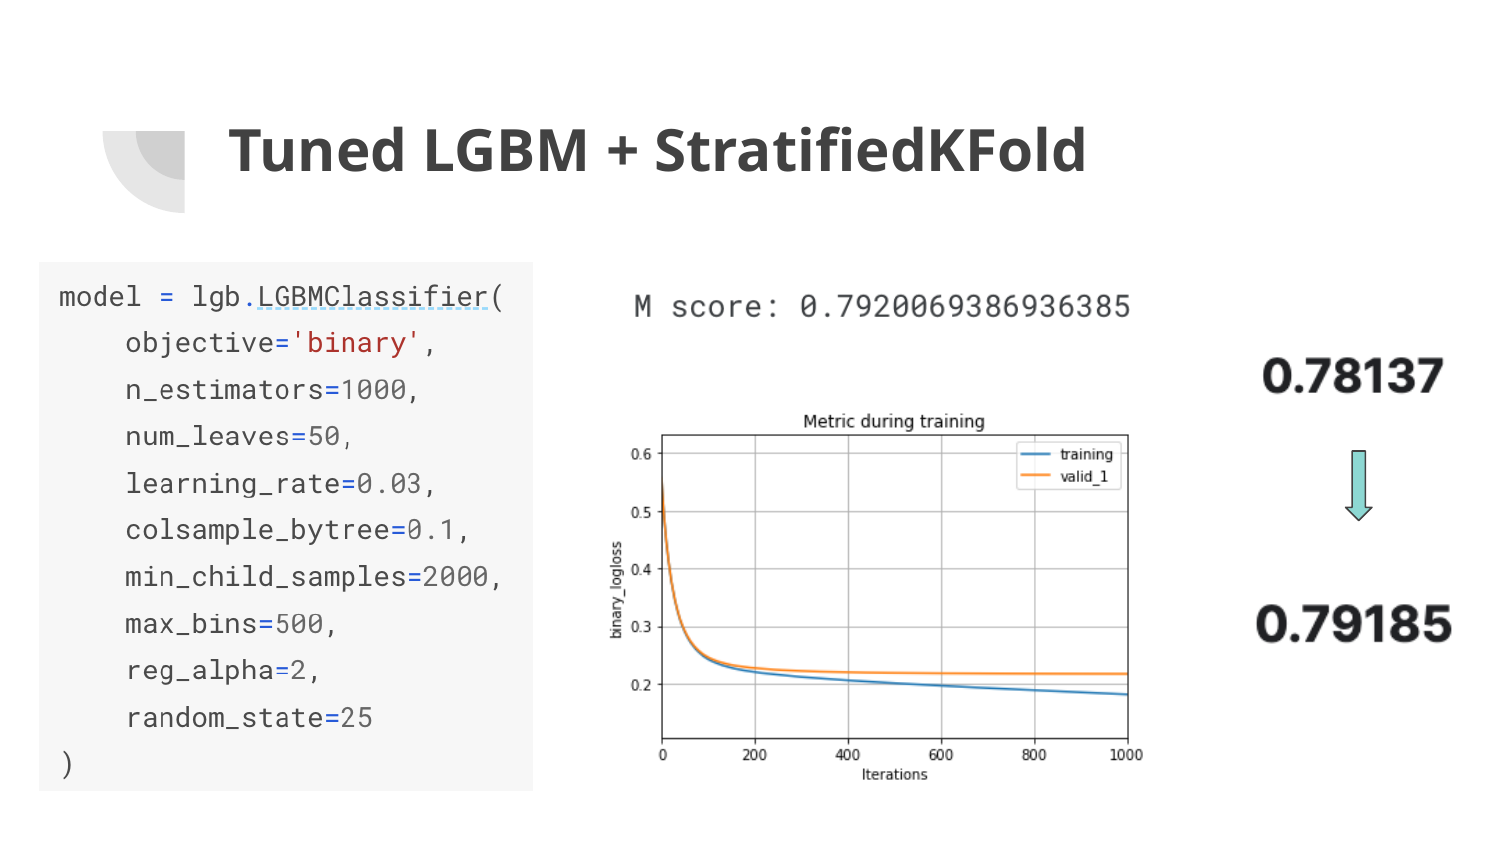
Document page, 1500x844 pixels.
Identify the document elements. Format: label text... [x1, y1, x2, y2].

picture [599, 265, 1155, 350]
title Tuned LGBM + StratifiedKFold [213, 98, 1368, 263]
picture [38, 261, 533, 791]
picture [599, 404, 1155, 791]
picture [1221, 563, 1497, 687]
text_box [1345, 477, 1373, 521]
picture [1221, 261, 1500, 468]
